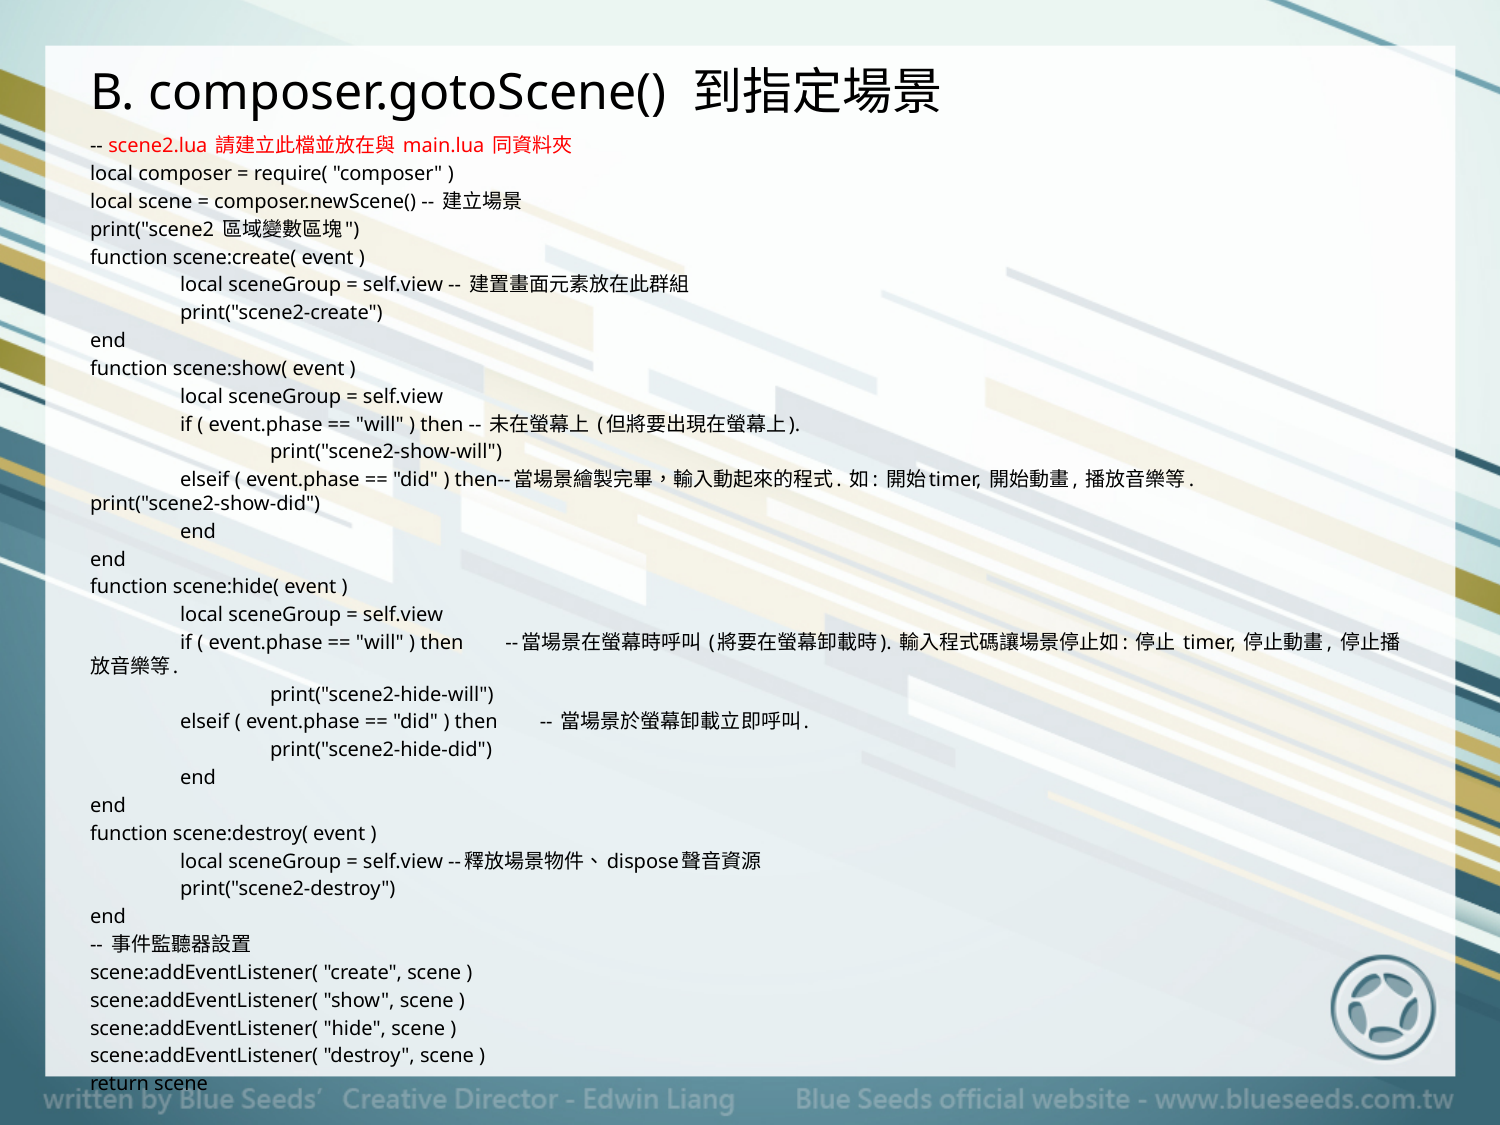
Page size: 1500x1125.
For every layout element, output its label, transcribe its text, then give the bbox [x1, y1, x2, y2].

list -- scene2.lua 請建立此檔並放在與 main.lua 同資料夾 local composer = require( "composer" ) local scene = composer.newScene() -- 建立場景 print("scene2 區域變數區塊") function scene:create( event ) local sceneGroup = self.view -- 建置畫面元素放在此群組 print("scene2-create") end function scene:show( event ) local sceneGroup = self.view if ( event.phase == "will" ) then -- 未在螢幕上 (但將要出現在螢幕上). print("scene2-show-will") elseif ( event.phase == "did" ) then--當場景繪製完畢，輸入動起來的程式. 如: 開始timer, 開始動畫, 播放音樂等. print("scene2-show-did") end end function scene:hide( event ) local sceneGroup = self.view if ( event.phase == "will" ) then --當場景在螢幕時呼叫 (將要在螢幕卸載時). 輸入程式碼讓場景停止如: 停止 timer, 停止動畫, 停止播放音樂等. print("scene2-hide-will") elseif ( event.phase == "did" ) then -- 當場景於螢幕卸載立即呼叫. print("scene2-hide-did") end end function scene:destroy( event ) local sceneGroup = self.view --釋放場景物件、dispose聲音資源 print("scene2-destroy") end -- 事件監聽器設置 scene:addEventListener( "create", scene ) scene:addEventListener( "show", scene ) scene:addEventListener( "hide", scene ) scene:addEventListener( "destroy", scene ) return scene [75, 125, 1425, 1114]
picture [0, 0, 1500, 1125]
title B. composer.gotoScene() 到指定場景 [75, 0, 1425, 125]
